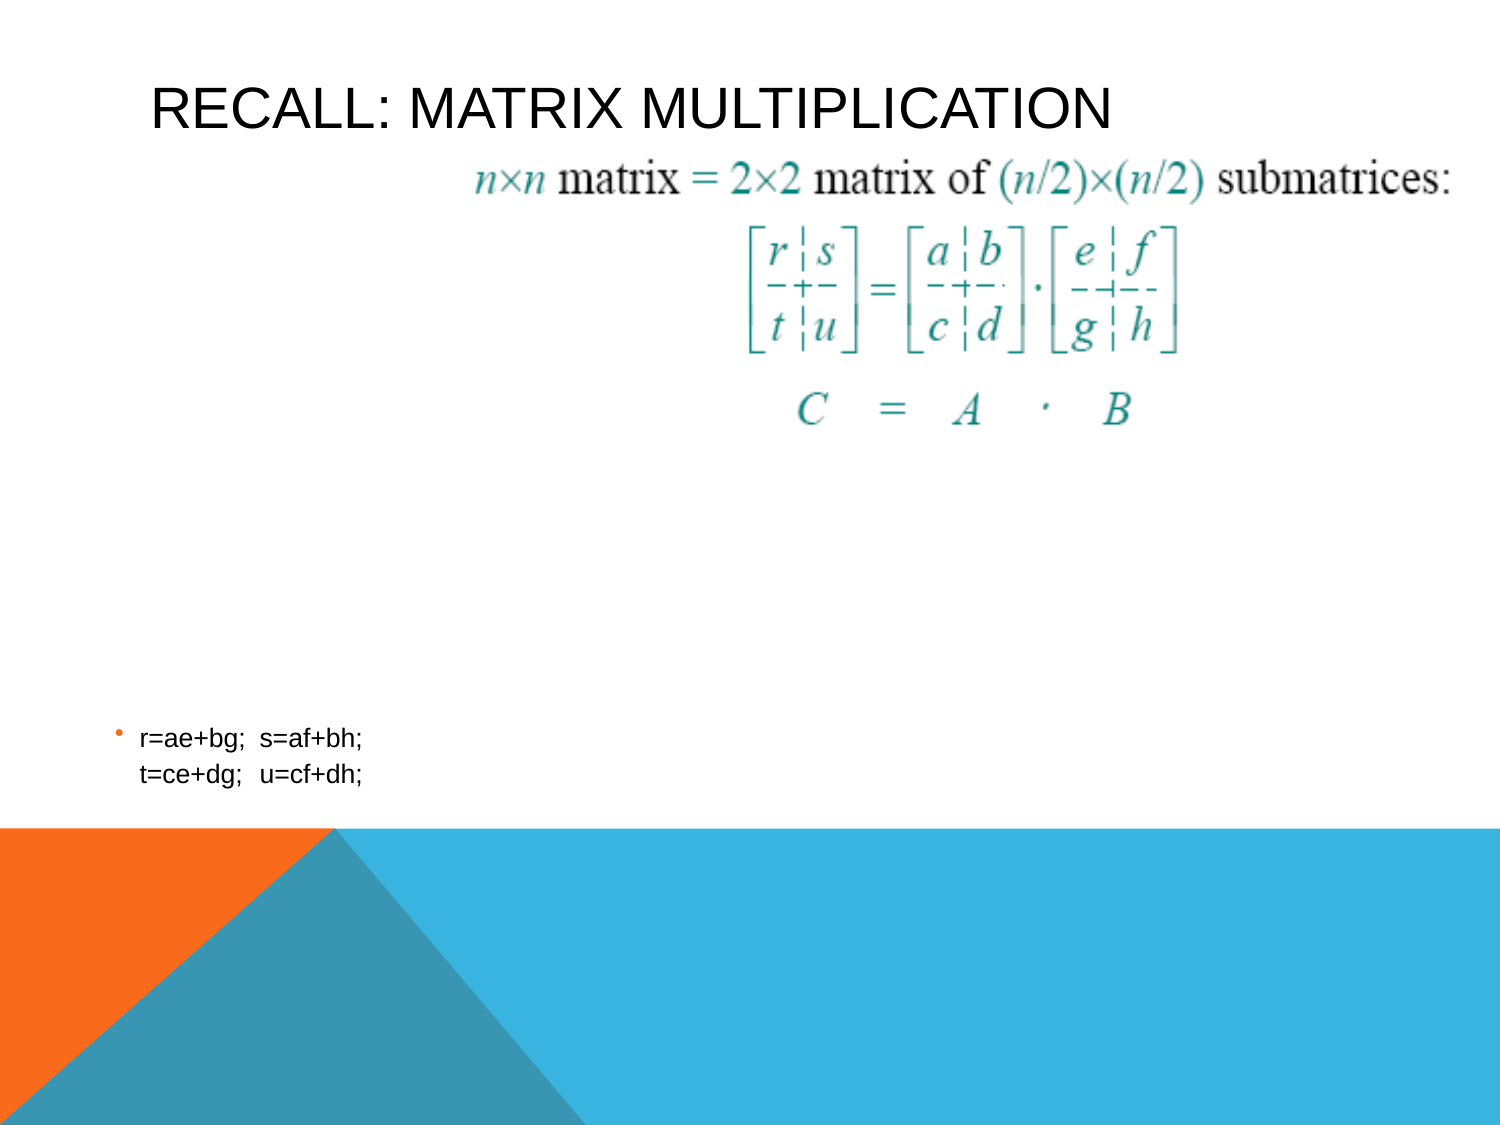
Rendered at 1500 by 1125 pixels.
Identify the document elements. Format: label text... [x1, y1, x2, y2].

picture [449, 149, 1463, 437]
list r=ae+bg; s=af+bh; t=ce+dg; u=cf+dh; [99, 487, 1334, 800]
title Recall: Matrix Multiplication [135, 60, 1369, 150]
